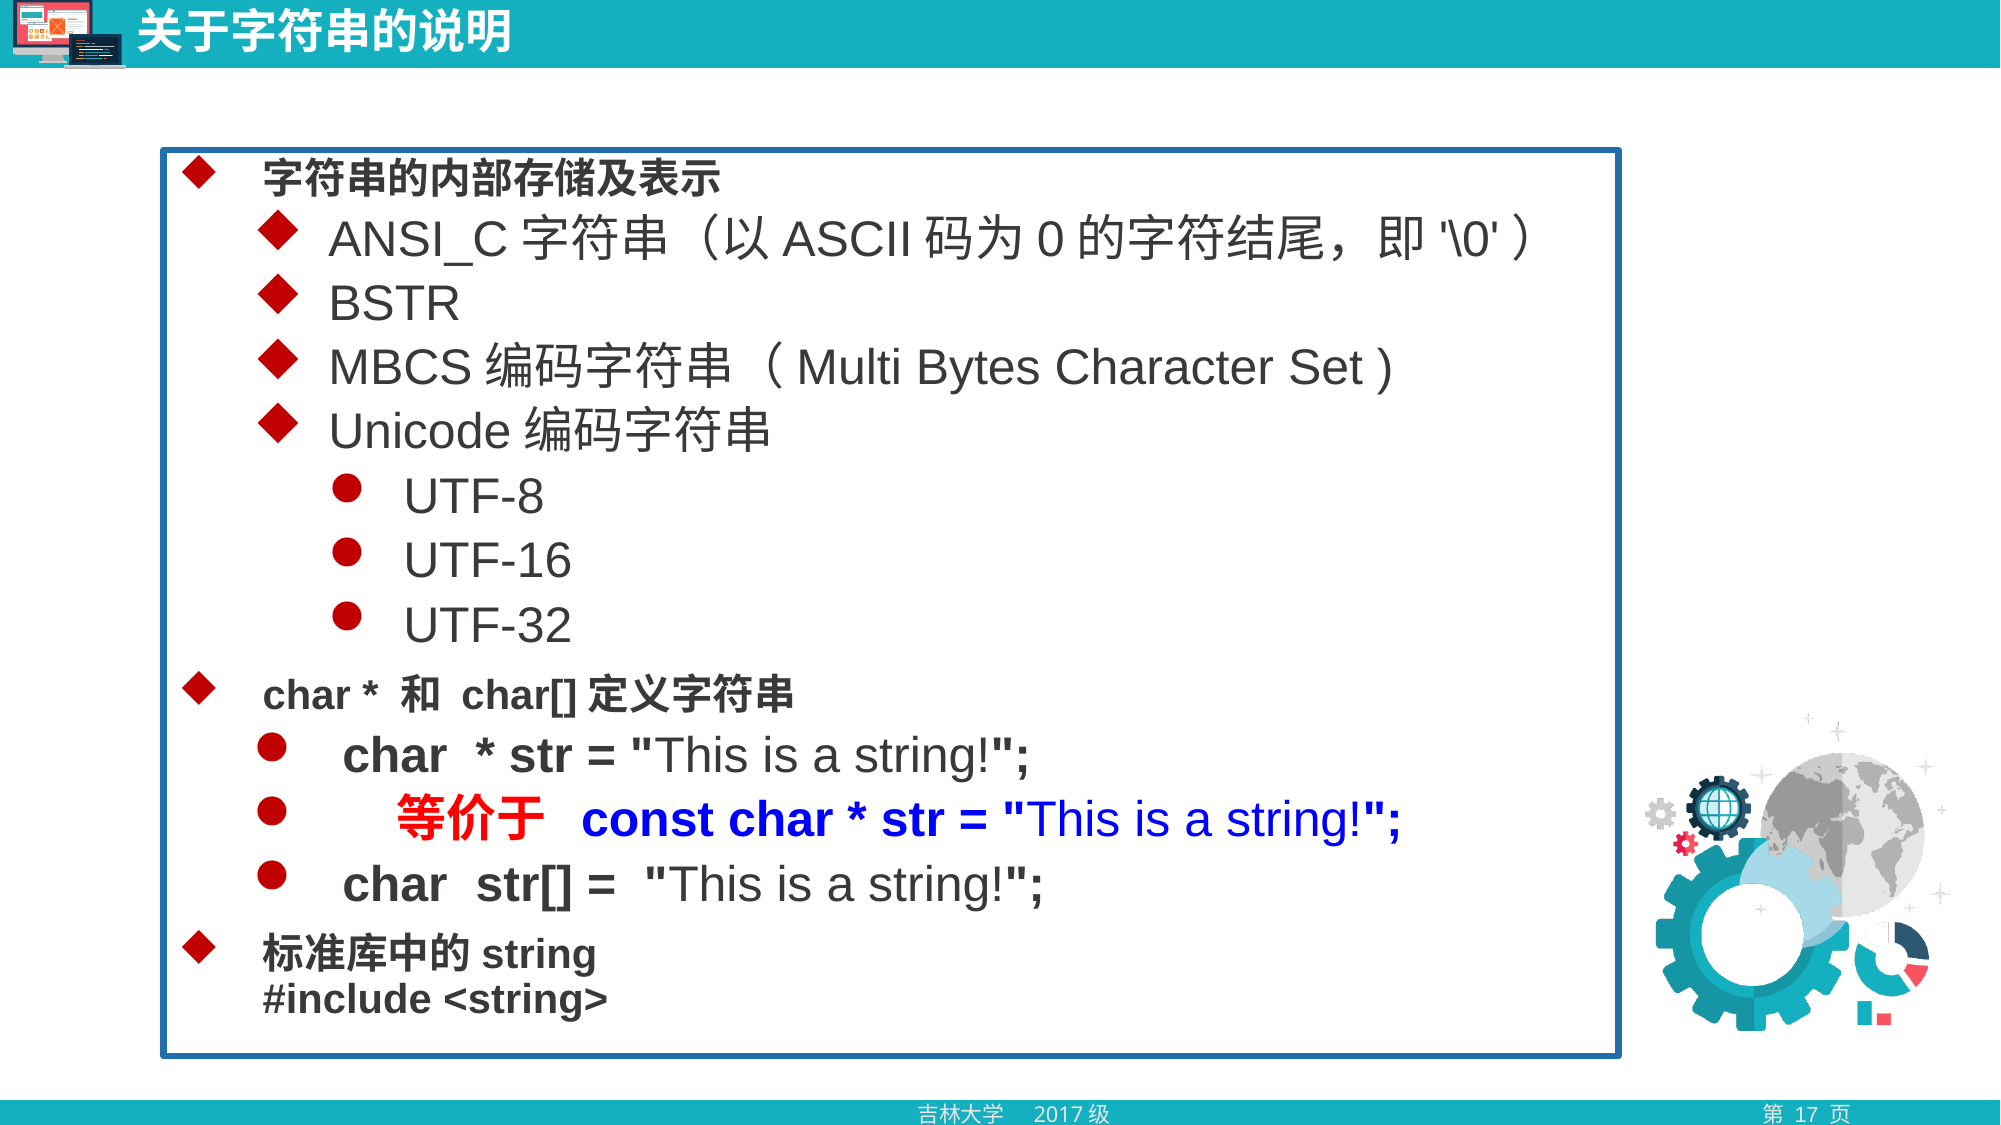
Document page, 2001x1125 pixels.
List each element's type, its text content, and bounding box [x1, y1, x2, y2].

picture [1645, 712, 1951, 1031]
list 字符串的内部存储及表示 ANSI_C字符串（以ASCII码为0的字符结尾，即'\0'） BSTR MBCS编码字符串（Multi Bytes Character Set ) Unicode编码字符串 UTF-8 UTF-16 UTF-32 char * 和 char[]定义字符串 char * str = "This is a string!"; 等价于 const char * str = "This is a string!"; char str[] = "This is a string!"; 标准库中的string #include <string> [160, 147, 1622, 1059]
picture [13, 0, 126, 69]
title 关于字符串的说明 [121, 0, 1548, 66]
